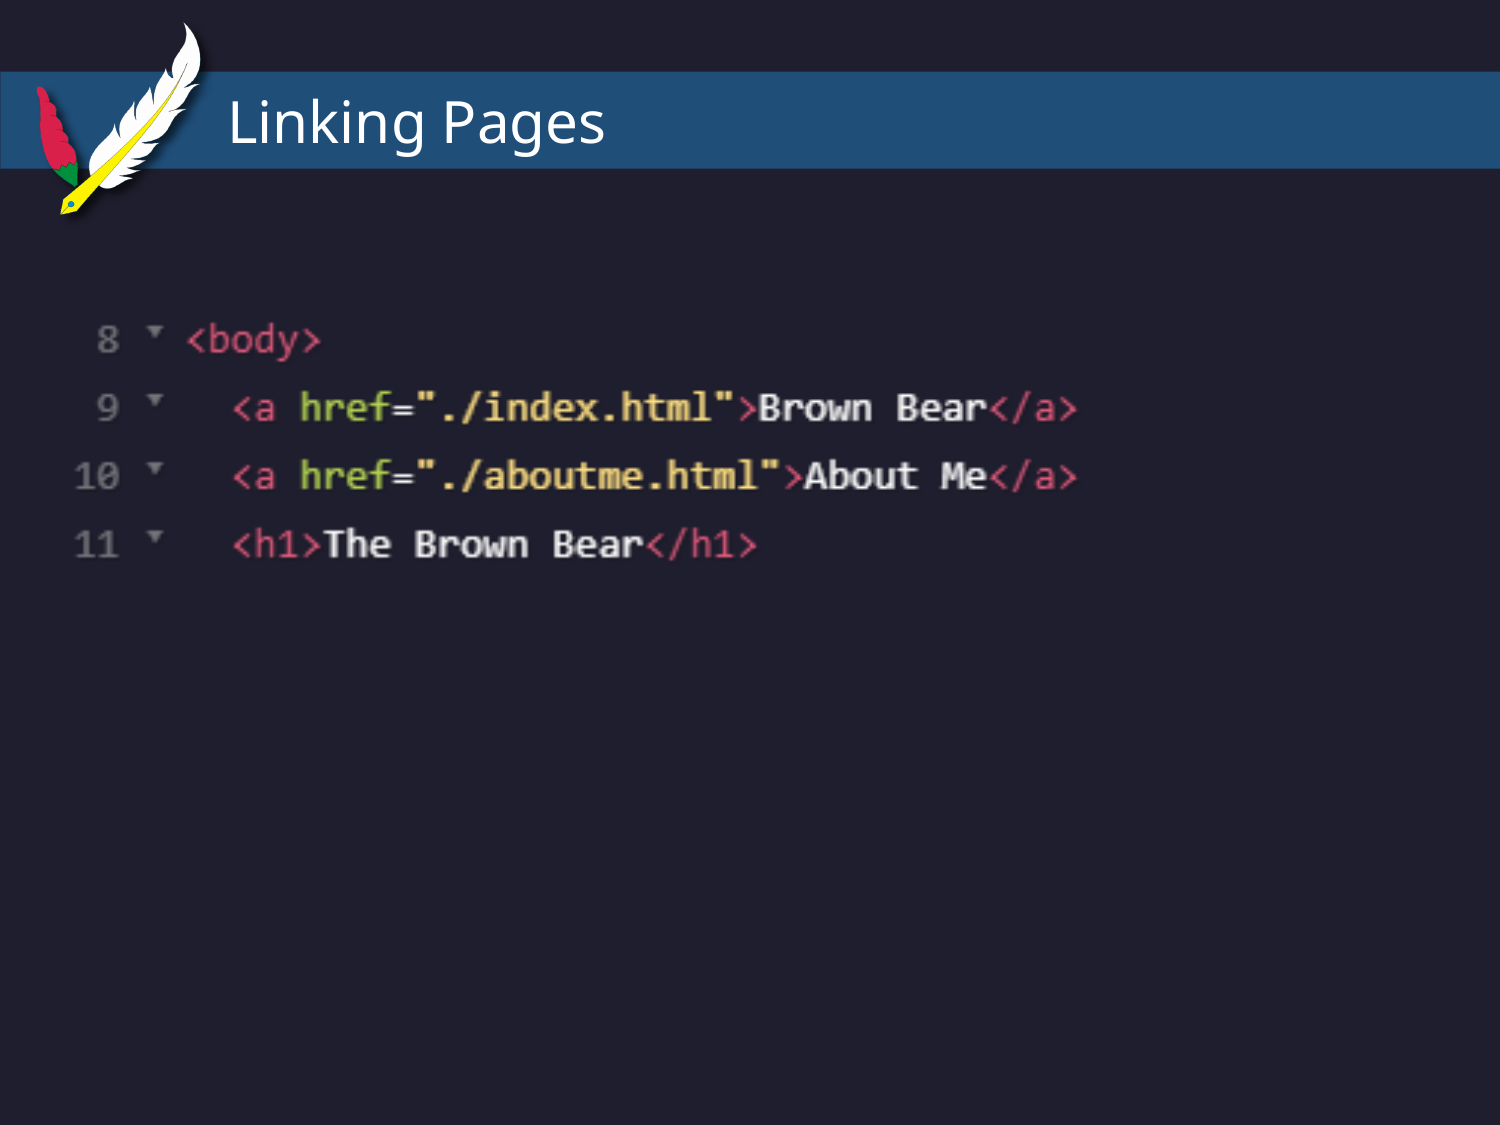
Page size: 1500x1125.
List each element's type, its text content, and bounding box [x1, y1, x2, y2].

picture [1, 1, 242, 242]
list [43, 300, 1186, 585]
title Linking Pages [212, 85, 1397, 156]
